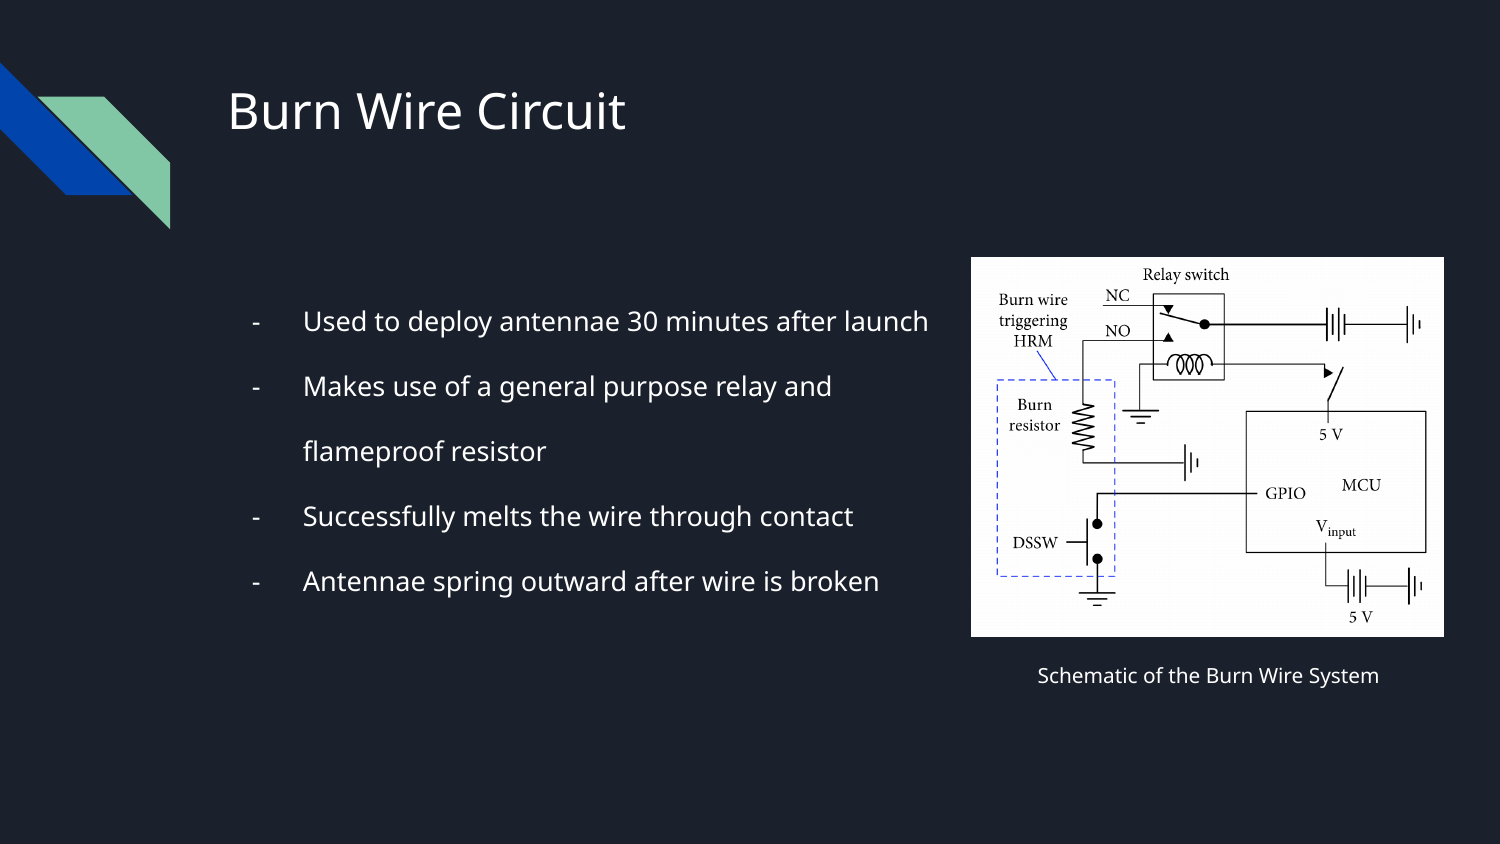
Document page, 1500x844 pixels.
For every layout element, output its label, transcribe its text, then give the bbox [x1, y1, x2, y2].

list Used to deploy antennae 30 minutes after launch Makes use of a general purpose relay and flameproof resistor Successfully melts the wire through contact Antennae spring outward after wire is broken [212, 257, 955, 735]
title Burn Wire Circuit [212, 64, 1368, 215]
picture [970, 256, 1445, 637]
text_box Schematic of the Burn Wire System [973, 647, 1444, 704]
